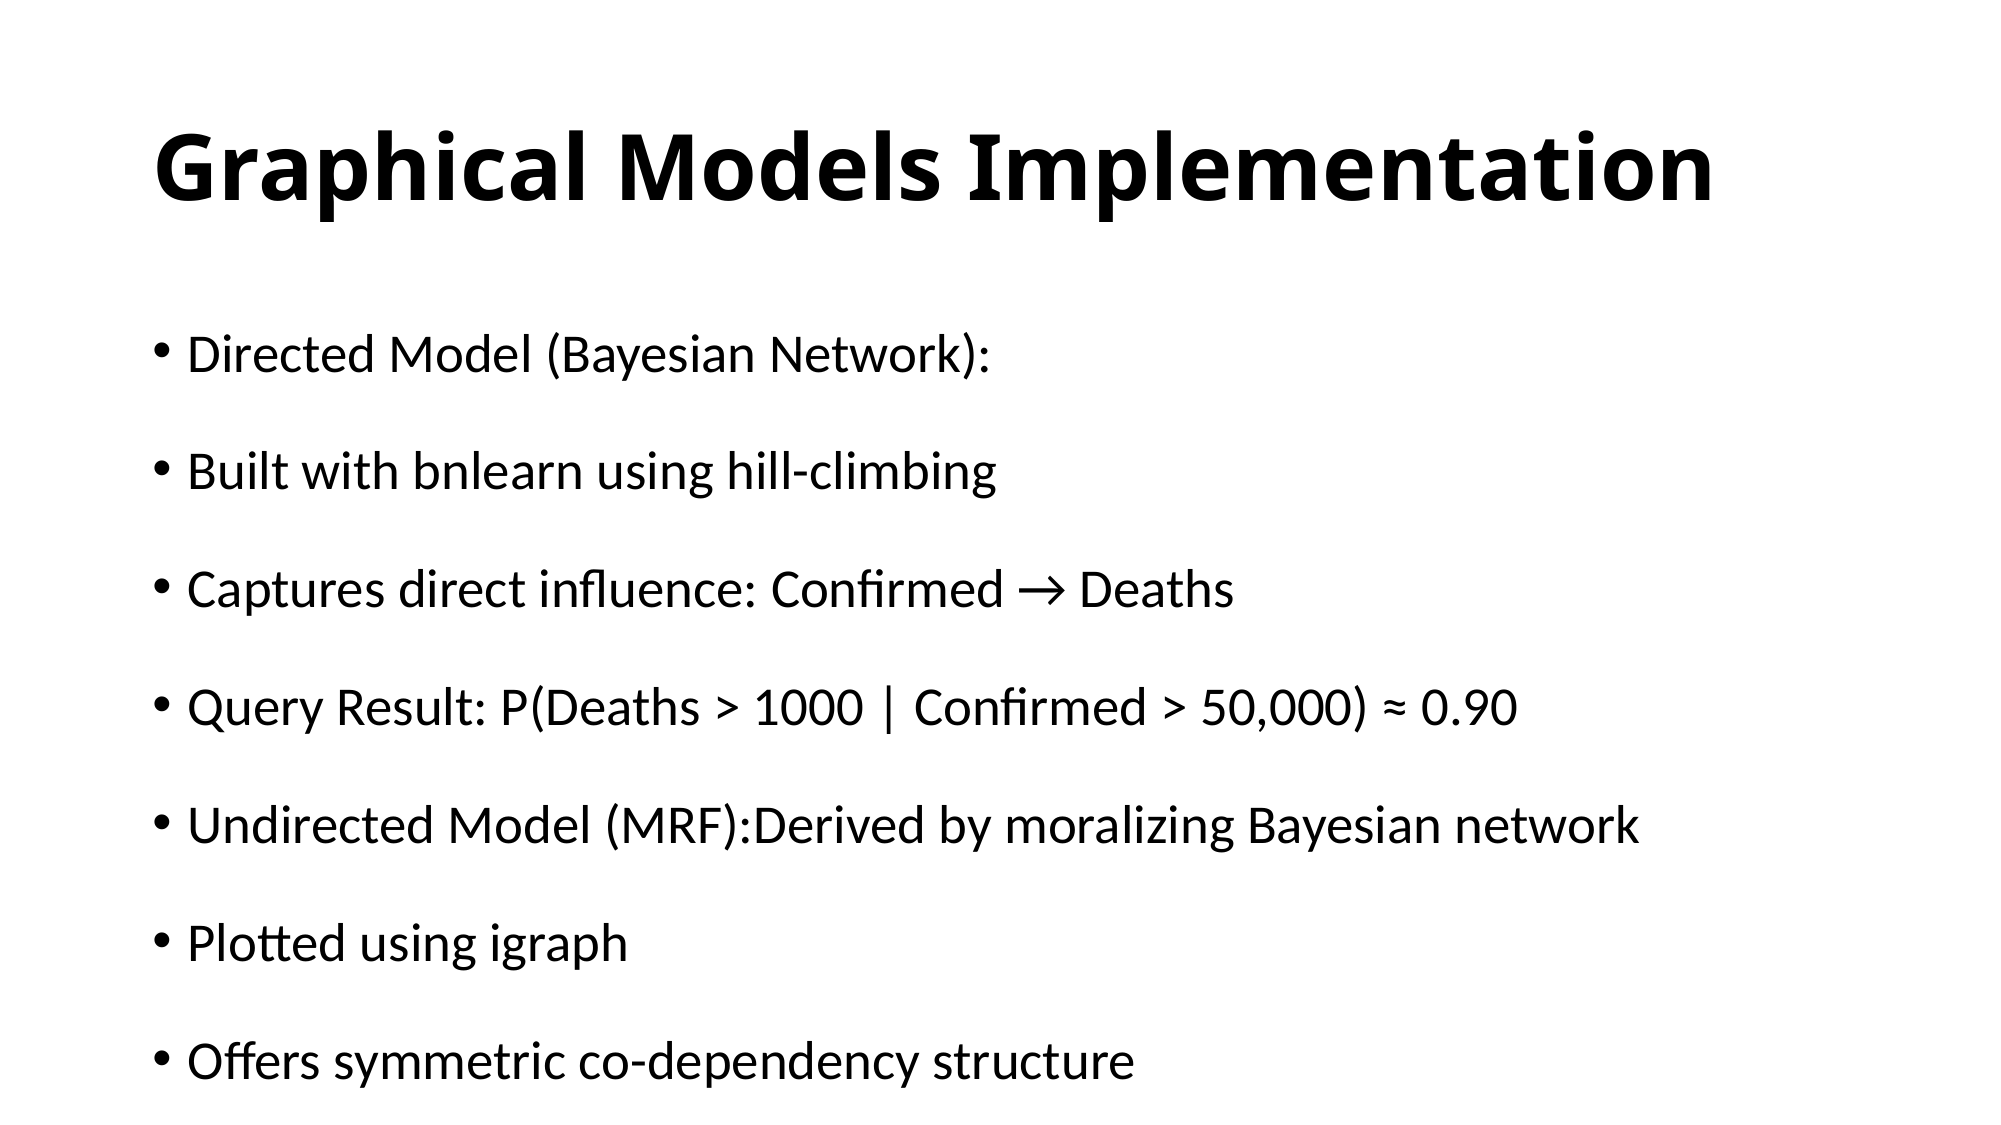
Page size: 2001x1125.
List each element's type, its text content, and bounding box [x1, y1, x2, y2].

list Directed Model (Bayesian Network): Built with bnlearn using hill-climbing Captures direct influence: Confirmed → Deaths Query Result: P(Deaths > 1000 | Confirmed > 50,000) ≈ 0.90 Undirected Model (MRF):Derived by moralizing Bayesian network Plotted using igraph Offers symmetric co-dependency structure [137, 277, 1863, 1105]
title Graphical Models Implementation [137, 111, 1863, 229]
